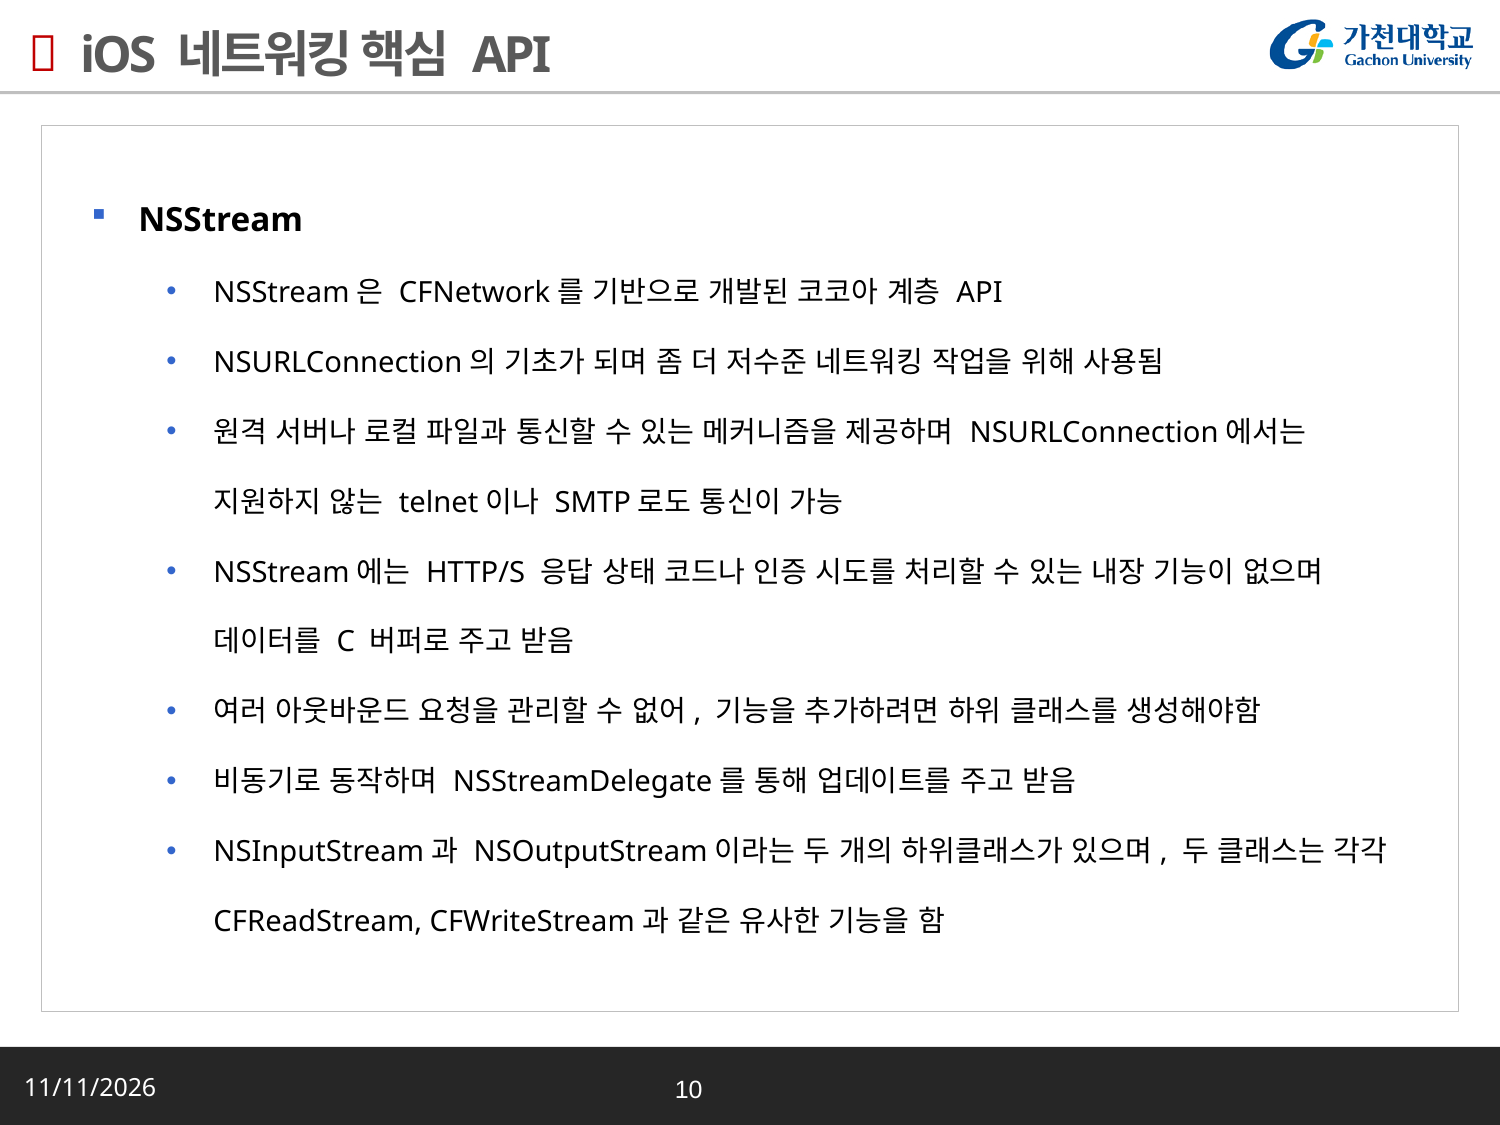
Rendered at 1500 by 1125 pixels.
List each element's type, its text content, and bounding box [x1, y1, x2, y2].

text_box NSStream NSStream은 CFNetwork를 기반으로 개발된 코코아 계층 API NSURLConnection의 기초가 되며 좀 더 저수준 네트워킹 작업을 위해 사용됨 원격 서버나 로컬 파일과 통신할 수 있는 메커니즘을 제공하며 NSURLConnection에서는 지원하지 않는 telnet이나 SMTP로도 통신이 가능 NSStream에는 HTTP/S 응답 상태 코드나 인증 시도를 처리할 수 있는 내장 기능이 없으며 데이터를 C 버퍼로 주고 받음 여러 아웃바운드 요청을 관리할 수 없어, 기능을 추가하려면 하위 클래스를 생성해야함 비동기로 동작하며 NSStreamDelegate를 통해 업데이트를 주고 받음 NSInputStream과 NSOutputStream이라는 두 개의 하위클래스가 있으며, 두 클래스는 각각 CFReadStream, CFWriteStream과 같은 유사한 기능을 함 [76, 170, 1412, 1050]
slide_number 10 [513, 1058, 864, 1118]
text_box [39, 123, 1461, 1013]
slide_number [8, 1058, 359, 1119]
picture [1244, 0, 1495, 90]
title iOS 네트워킹 핵심 API [64, 16, 1380, 88]
